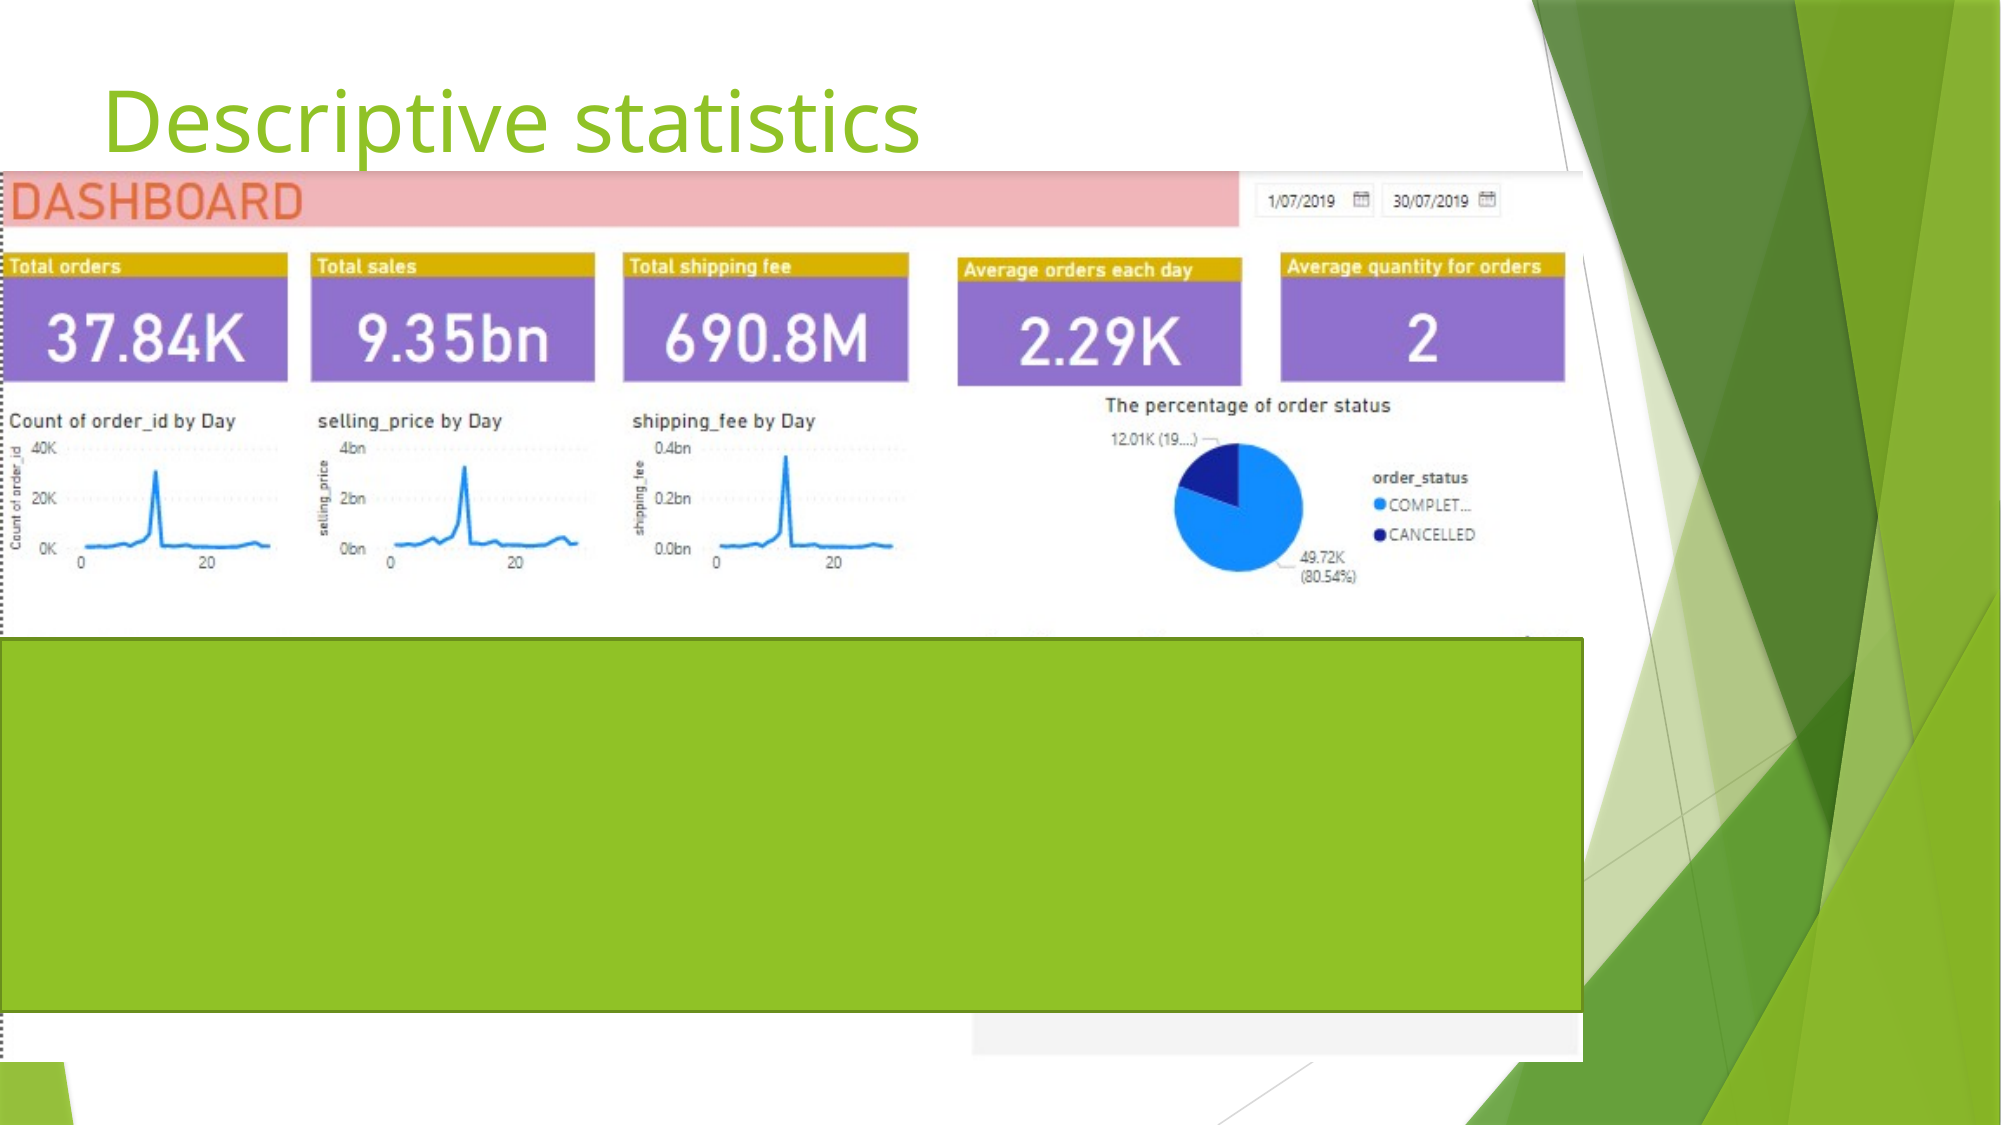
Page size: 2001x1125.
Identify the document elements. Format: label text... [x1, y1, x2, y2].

title Descriptive statistics [86, 21, 1057, 169]
picture [0, 170, 1583, 1062]
